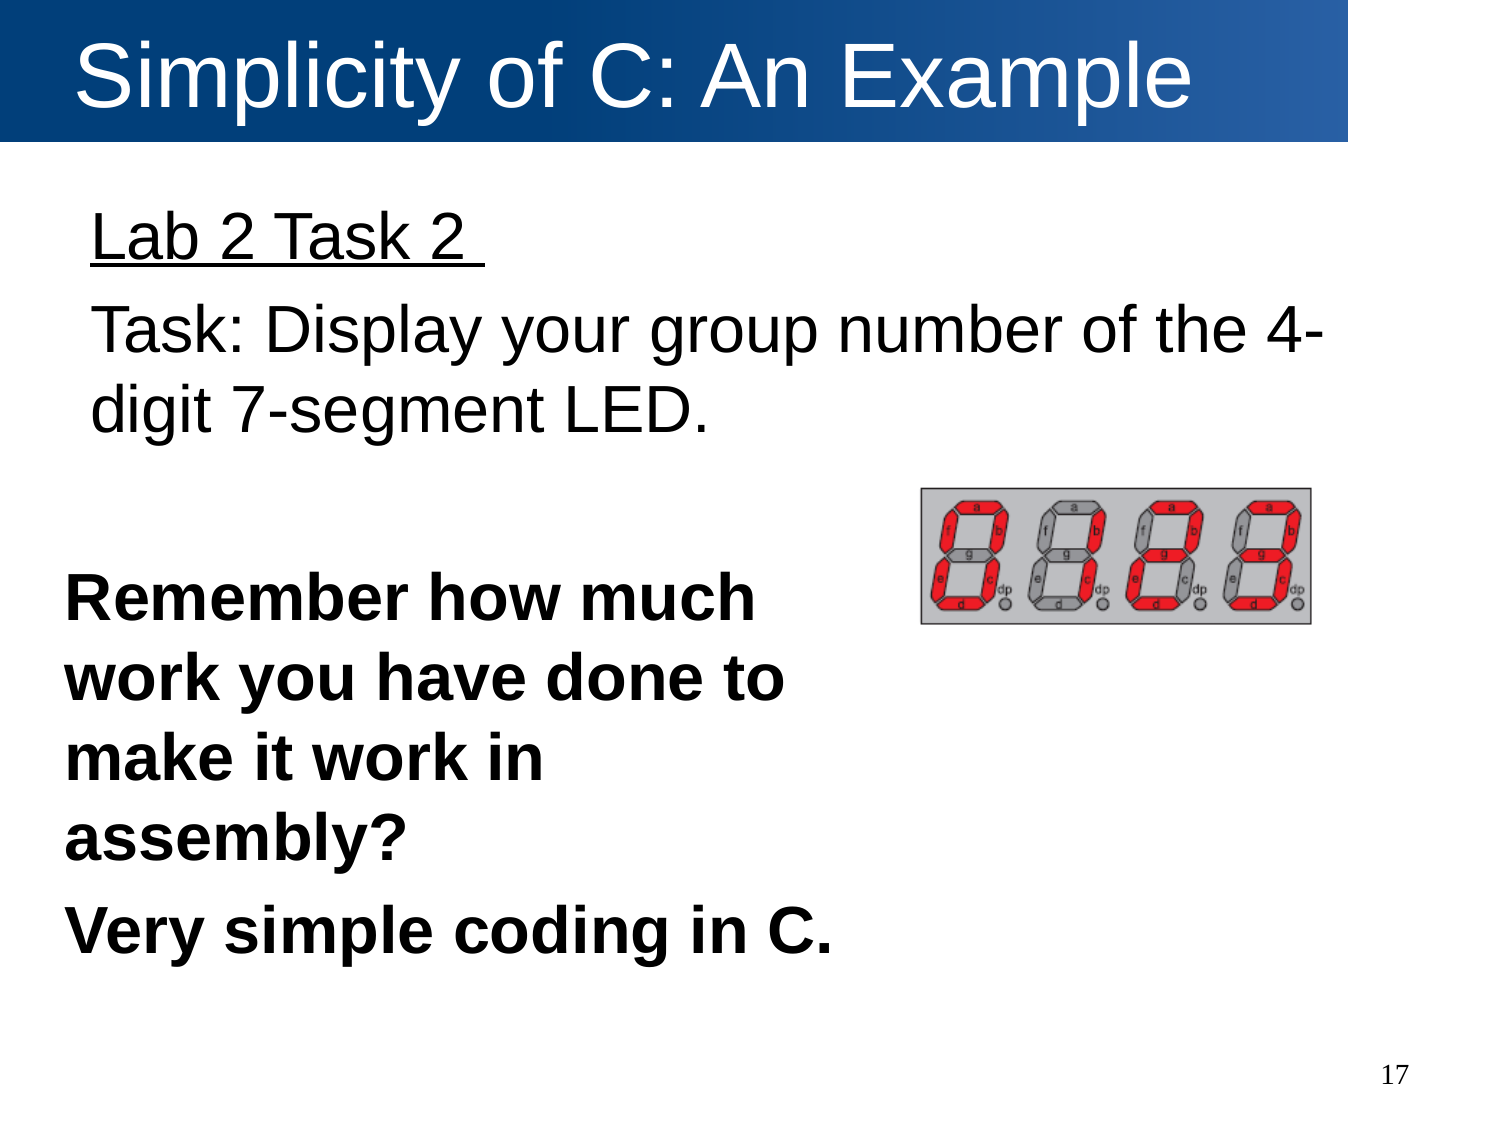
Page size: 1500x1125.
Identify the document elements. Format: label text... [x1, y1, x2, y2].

list Lab 2 Task 2 Task: Display your group number of the 4-digit 7-segment LED. [75, 185, 1425, 1046]
text_box Remember how much work you have done to make it work in assembly? Very simple coding in C. [49, 546, 910, 781]
picture [830, 451, 1408, 669]
title Simplicity of C: An Example [0, 0, 1348, 142]
slide_number 17 [1074, 1042, 1425, 1103]
